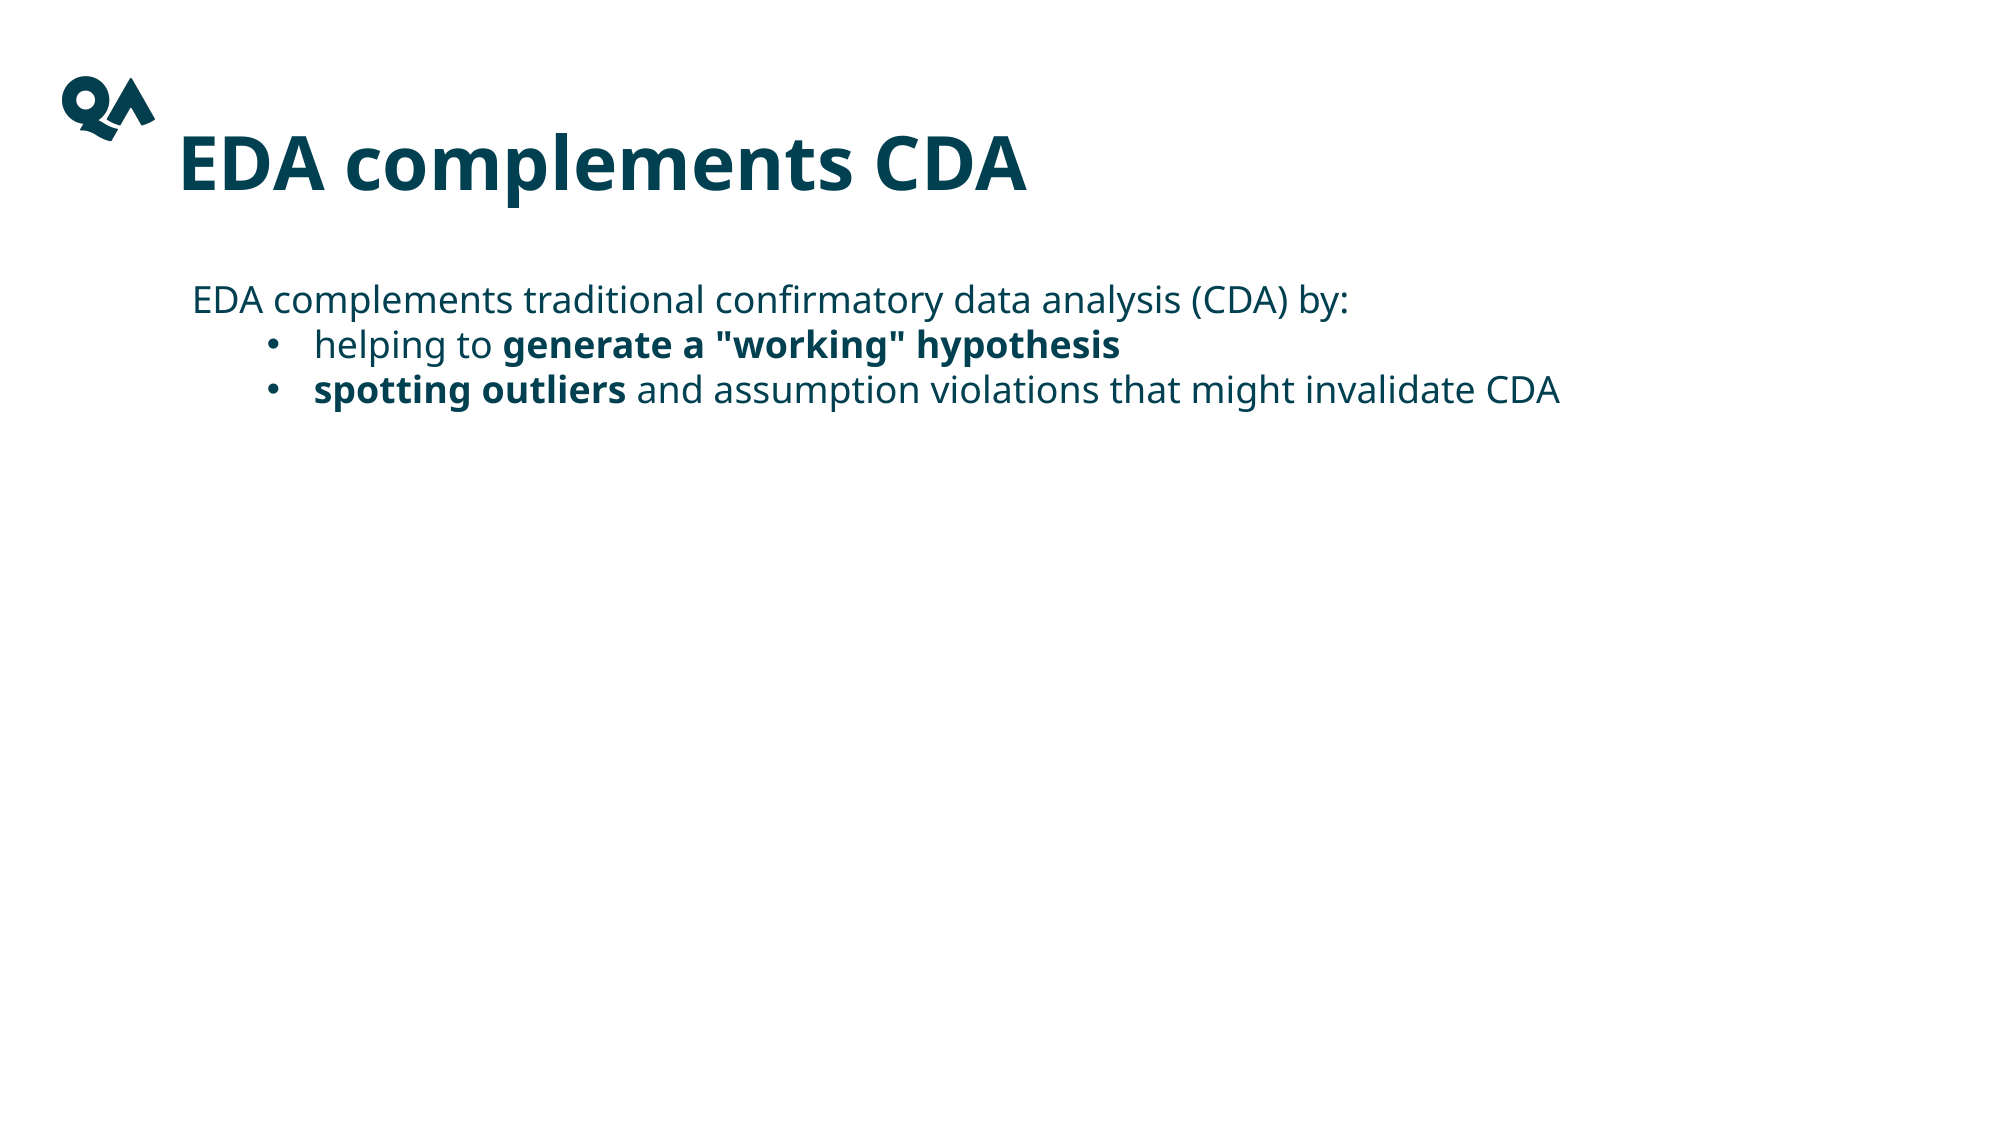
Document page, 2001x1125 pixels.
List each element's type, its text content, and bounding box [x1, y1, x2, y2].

title EDA complements CDA [177, 118, 1735, 231]
picture [44, 61, 173, 153]
text_box EDA complements traditional confirmatory data analysis (CDA) by: helping to generate a "working" hypothesis spotting outliers and assumption violations that might invalidate CDA [177, 268, 1759, 419]
